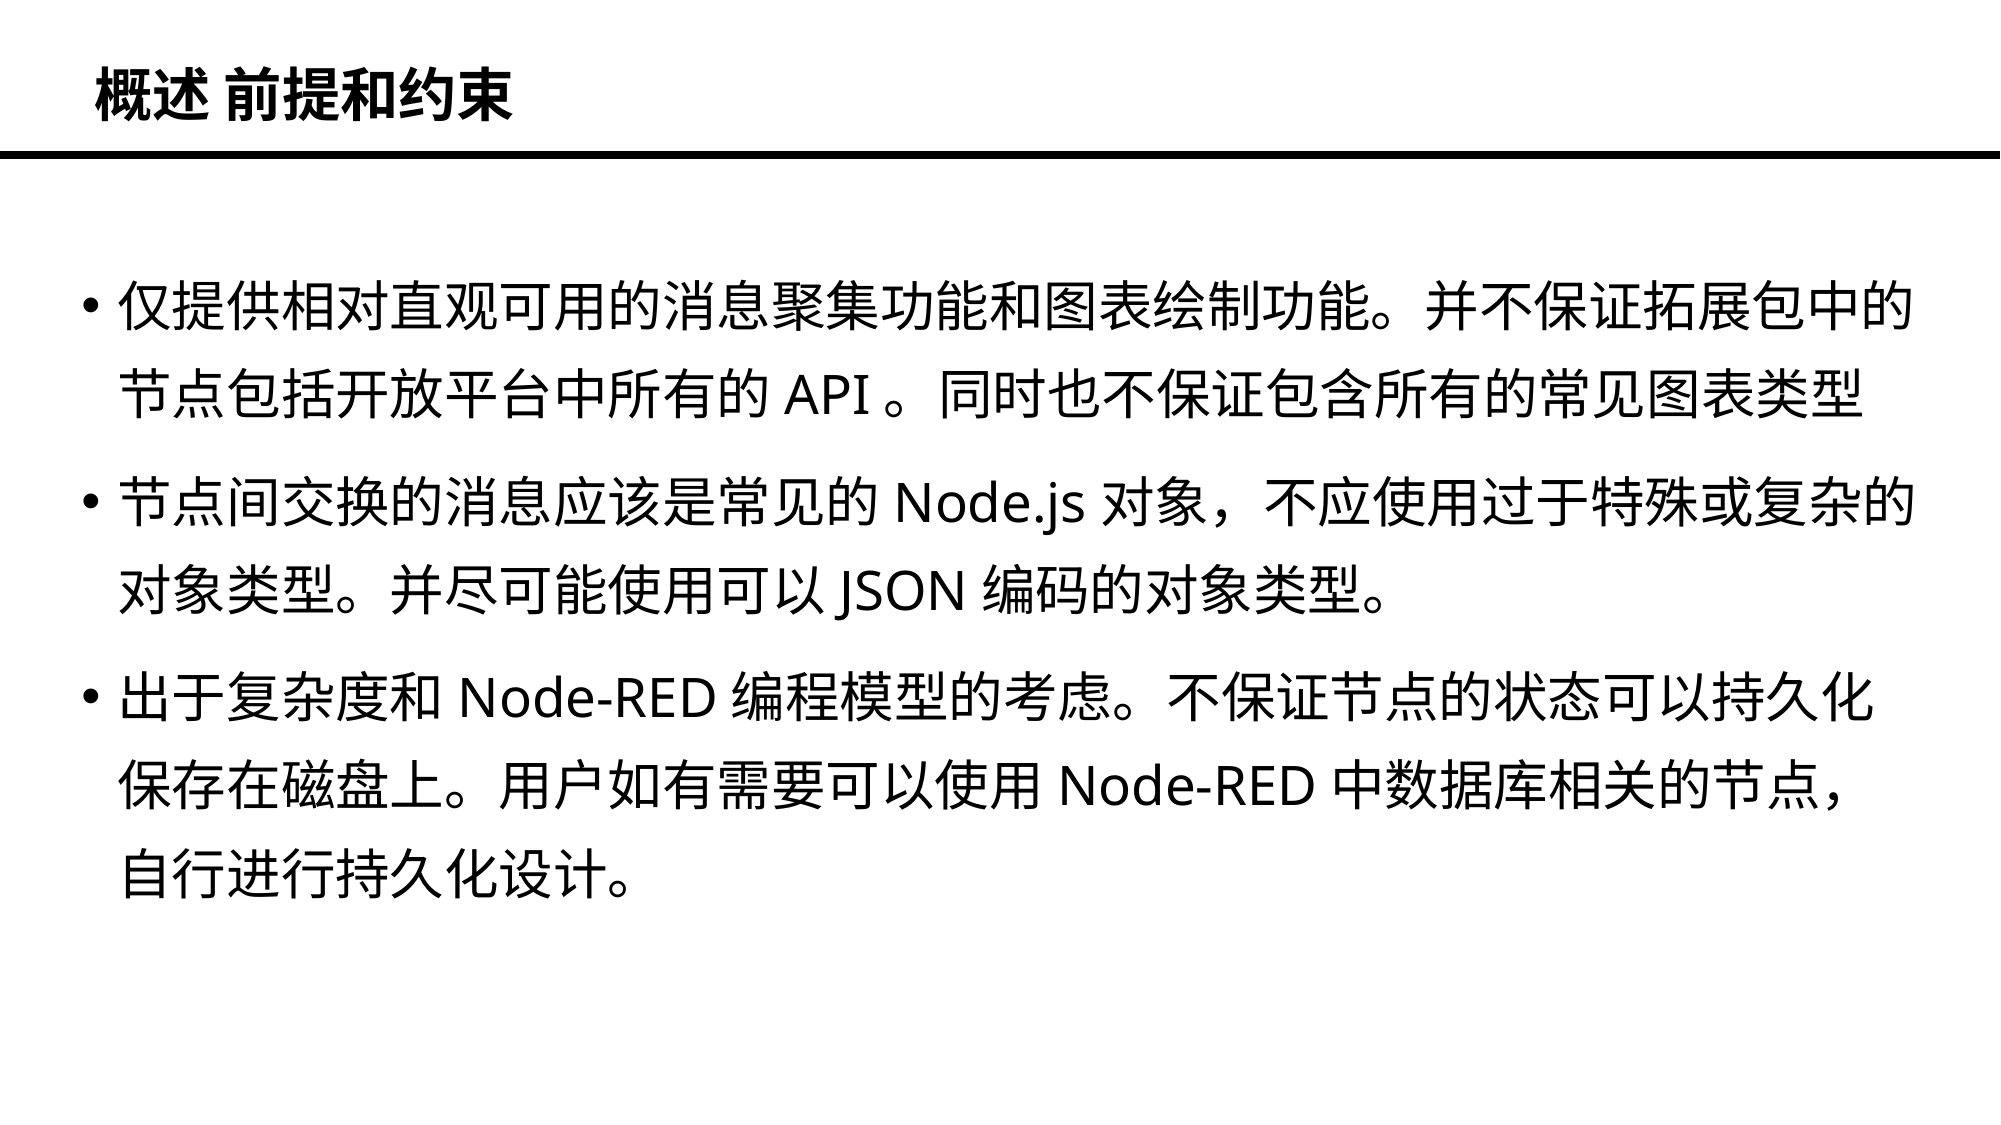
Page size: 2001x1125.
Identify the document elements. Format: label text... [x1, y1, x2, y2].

list 仅提供相对直观可用的消息聚集功能和图表绘制功能。并不保证拓展包中的节点包括开放平台中所有的API。同时也不保证包含所有的常见图表类型 节点间交换的消息应该是常见的Node.js对象，不应使用过于特殊或复杂的对象类型。并尽可能使用可以JSON编码的对象类型。 出于复杂度和Node-RED编程模型的考虑。不保证节点的状态可以持久化保存在磁盘上。用户如有需要可以使用Node-RED中数据库相关的节点，自行进行持久化设计。 [66, 241, 1934, 1066]
text_box 概述 前提和约束 [79, 51, 531, 136]
